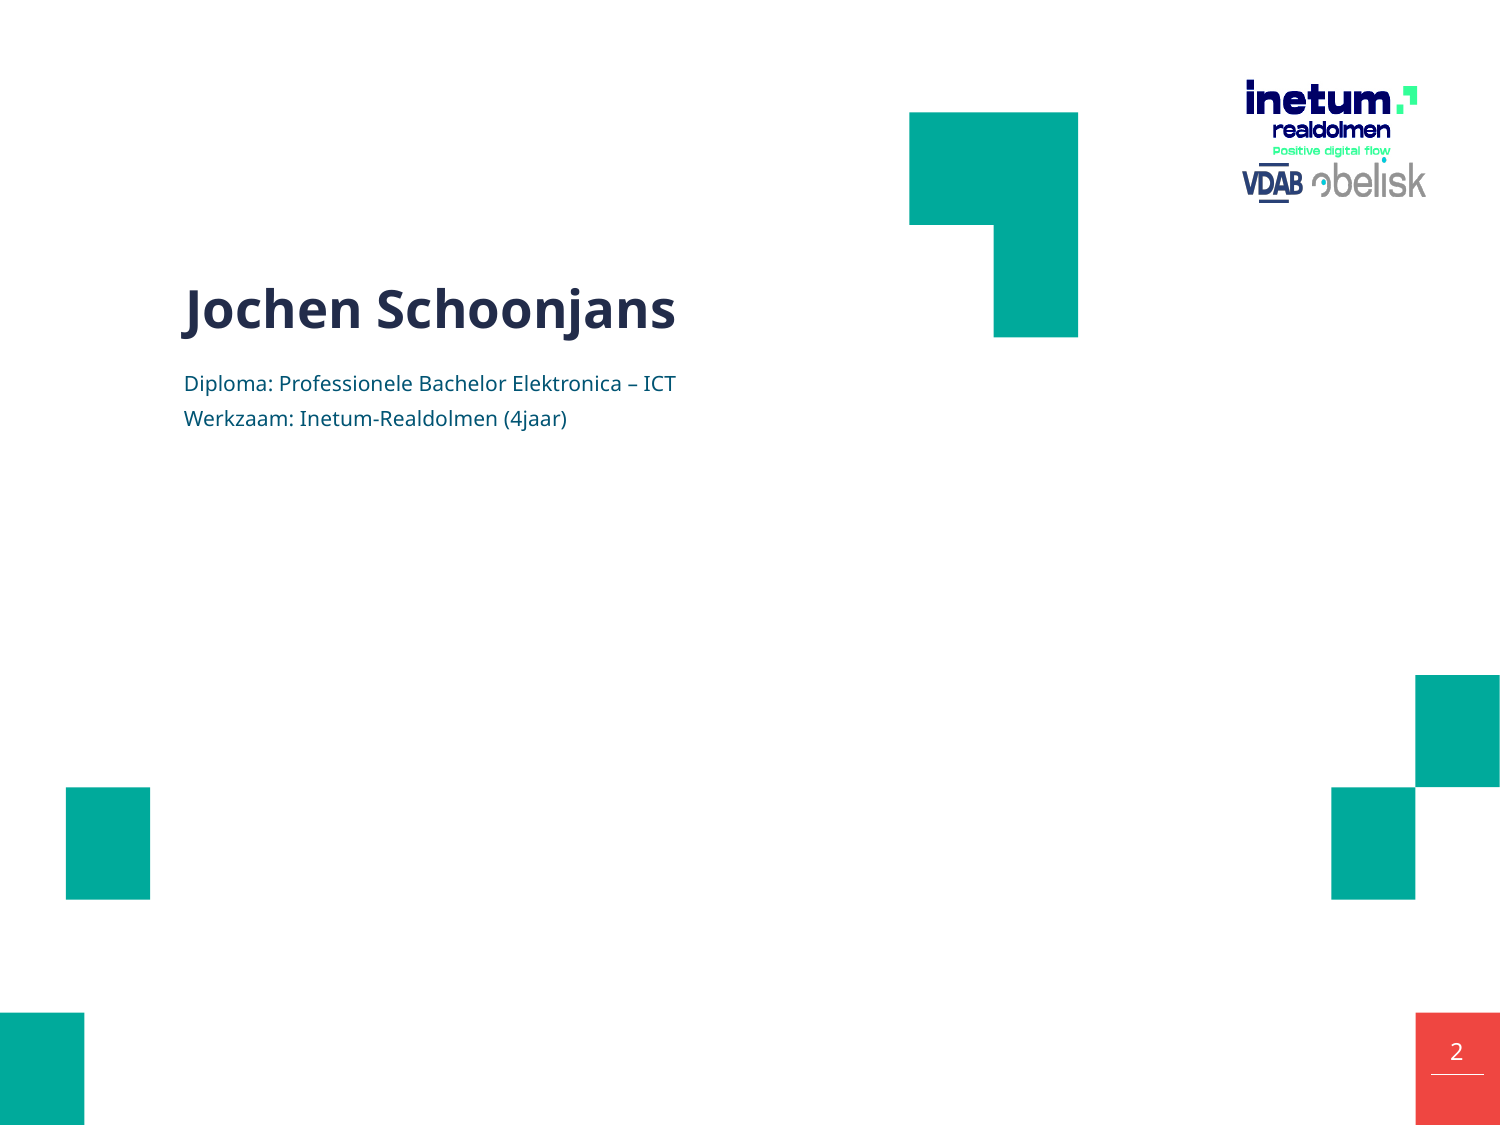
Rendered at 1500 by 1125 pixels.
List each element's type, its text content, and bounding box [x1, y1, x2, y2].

title Jochen Schoonjans [183, 273, 961, 341]
picture [1233, 52, 1431, 203]
list Diploma: Professionele Bachelor Elektronica – ICT Werkzaam: Inetum-Realdolmen (4jaar) [183, 365, 961, 428]
